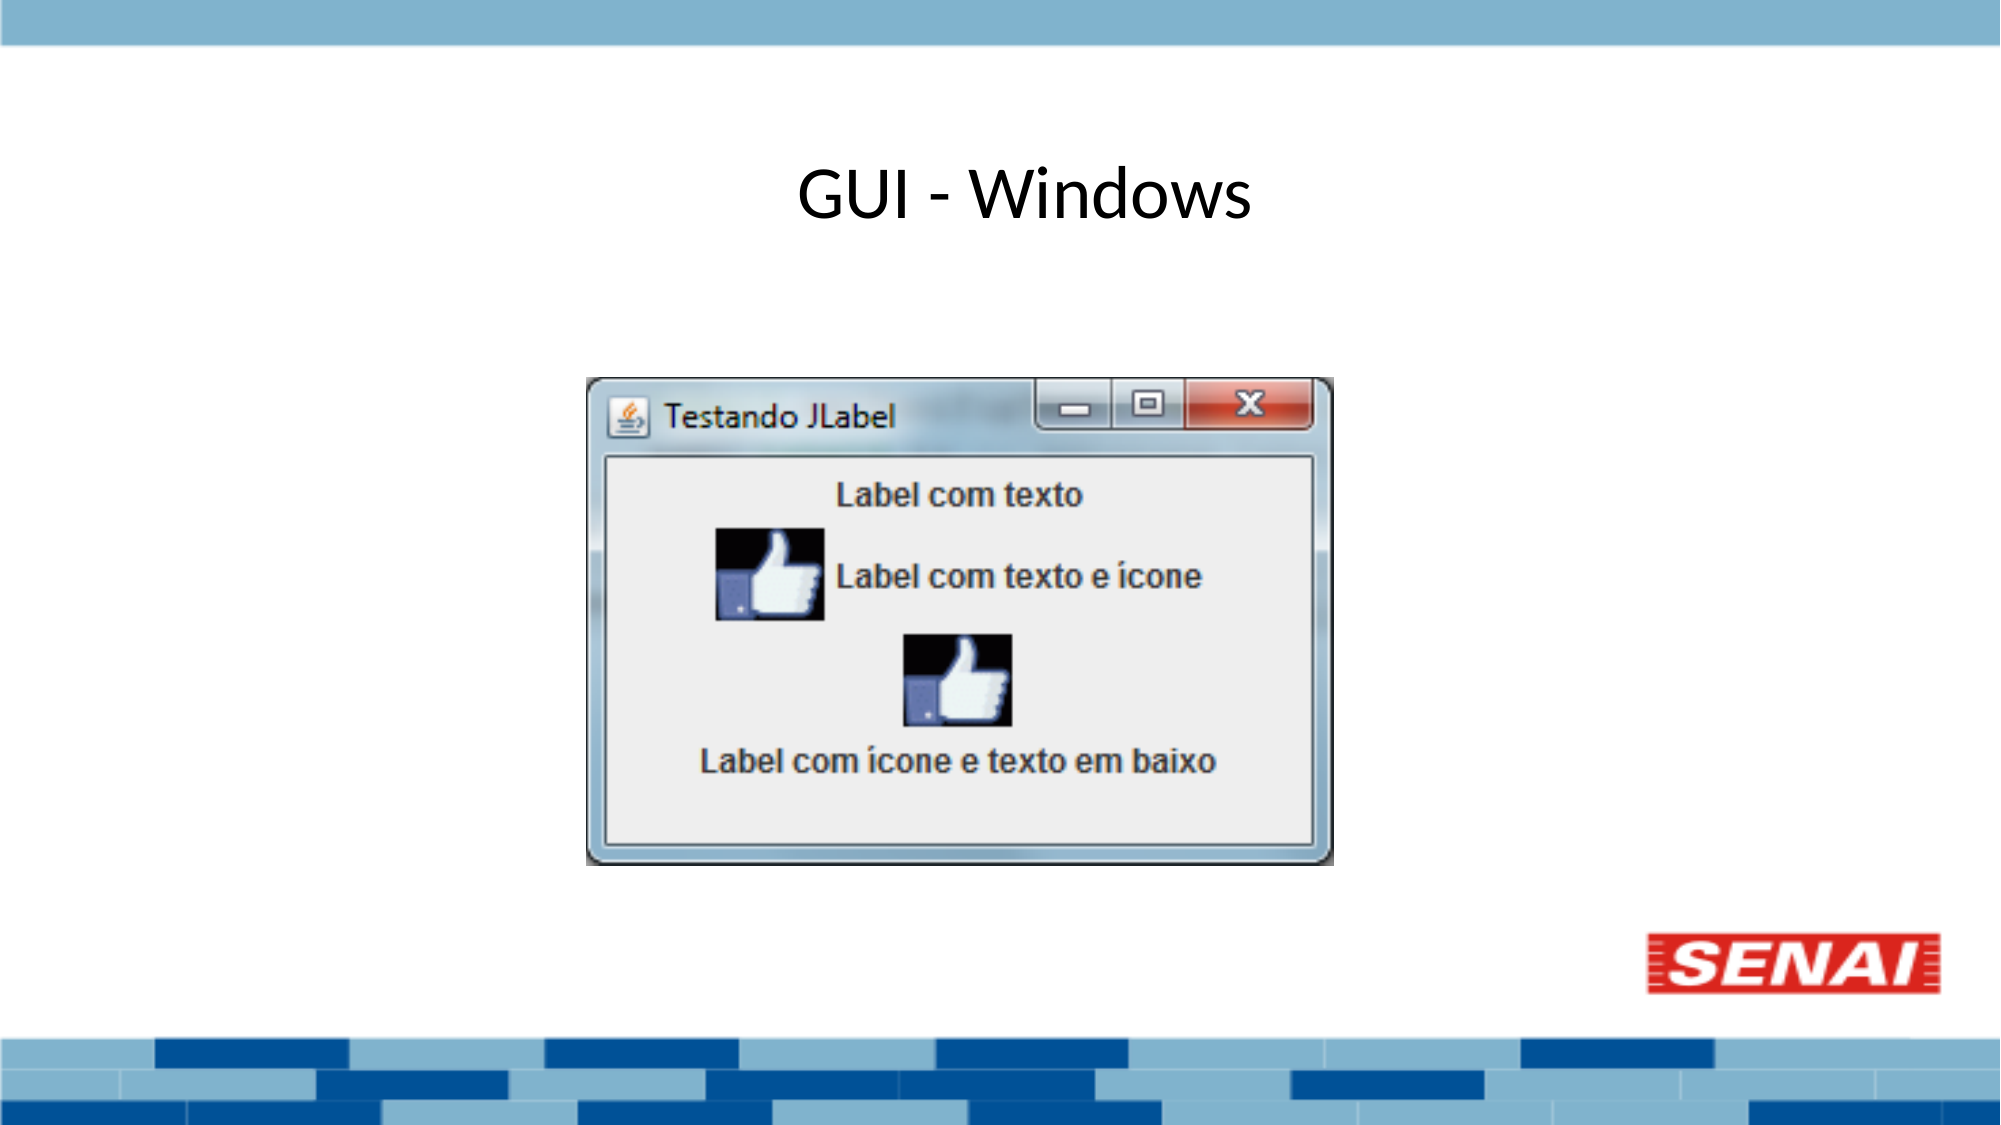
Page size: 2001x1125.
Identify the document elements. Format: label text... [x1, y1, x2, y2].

title GUI - Windows [121, 111, 1929, 278]
picture [0, 0, 2000, 1125]
